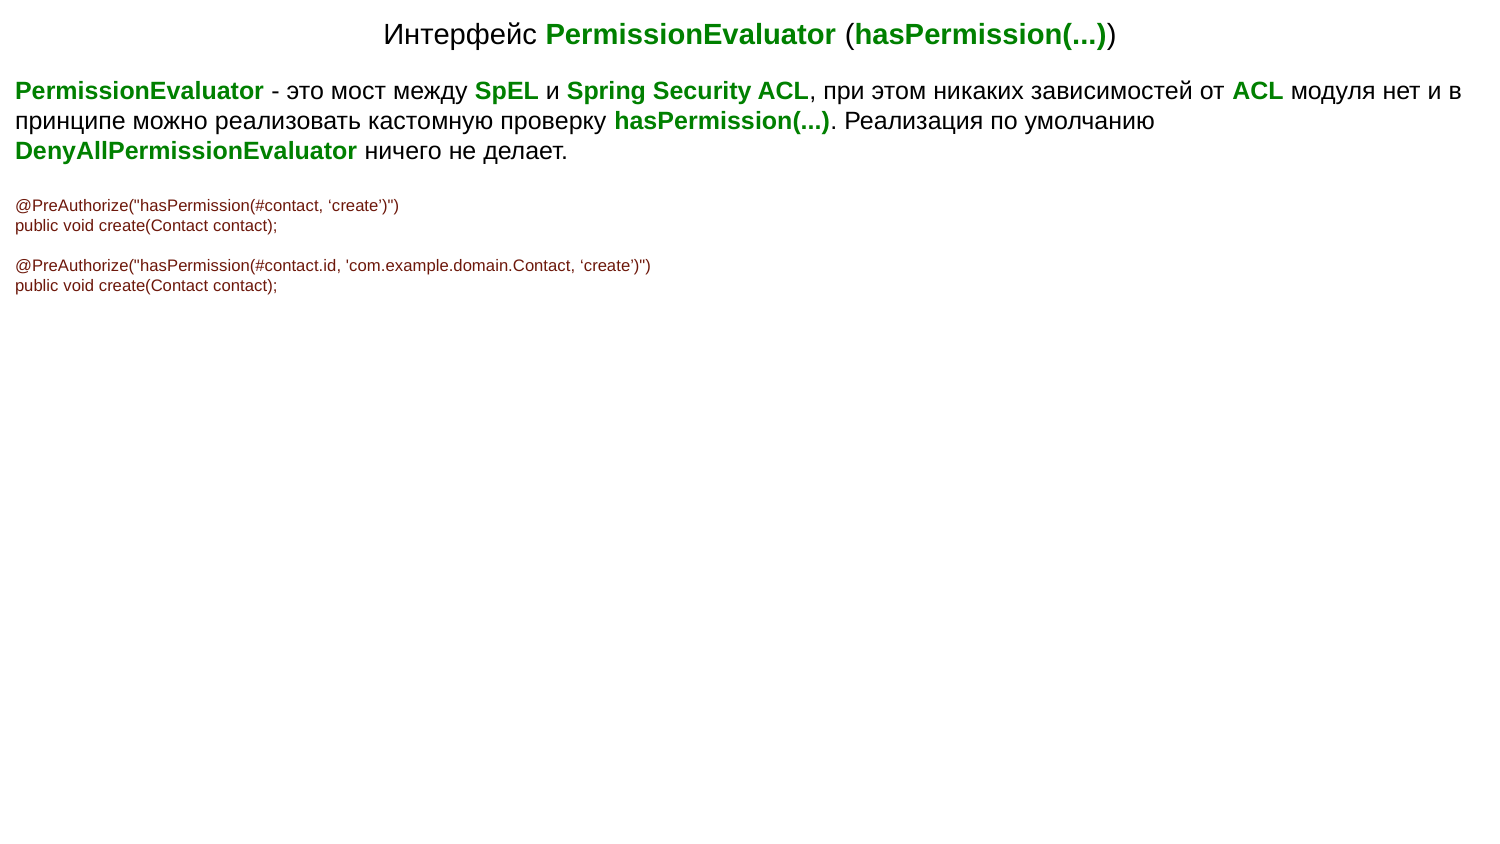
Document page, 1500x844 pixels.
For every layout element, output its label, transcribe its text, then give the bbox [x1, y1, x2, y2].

text_box Интерфейс PermissionEvaluator (hasPermission(...)) [0, 0, 1500, 60]
text_box PermissionEvaluator - это мост между SpEL и Spring Security ACL, при этом никаких зависимостей от ACL модуля нет и в принципе можно реализовать кастомную проверку hasPermission(...). Реализация по умолчанию DenyAllPermissionEvaluator ничего не делает. @PreAuthorize("hasPermission(#contact, ‘create’)") public void create(Contact contact); @PreAuthorize("hasPermission(#contact.id, 'com.example.domain.Contact, ‘create’)") public void create(Contact contact); [0, 59, 1485, 365]
